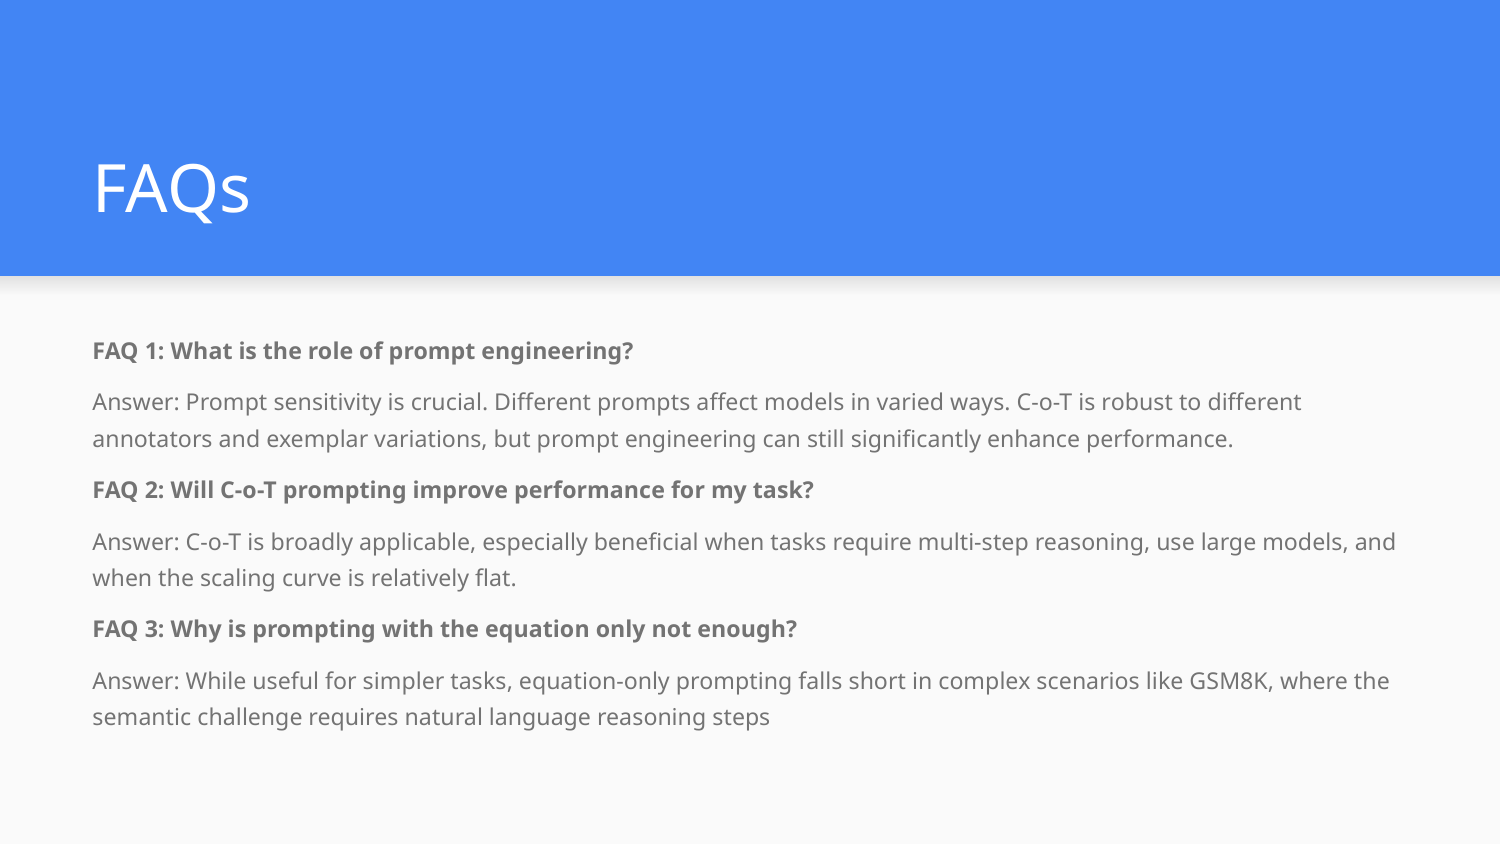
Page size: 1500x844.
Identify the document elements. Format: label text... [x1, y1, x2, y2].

title FAQs [77, 121, 1427, 248]
list FAQ 1: What is the role of prompt engineering? Answer: Prompt sensitivity is crucial. Different prompts affect models in varied ways. C-o-T is robust to different annotators and exemplar variations, but prompt engineering can still significantly enhance performance. FAQ 2: Will C-o-T prompting improve performance for my task? Answer: C-o-T is broadly applicable, especially beneficial when tasks require multi-step reasoning, use large models, and when the scaling curve is relatively flat​​. FAQ 3: Why is prompting with the equation only not enough? Answer: While useful for simpler tasks, equation-only prompting falls short in complex scenarios like GSM8K, where the semantic challenge requires natural language reasoning steps​ [77, 314, 1427, 760]
